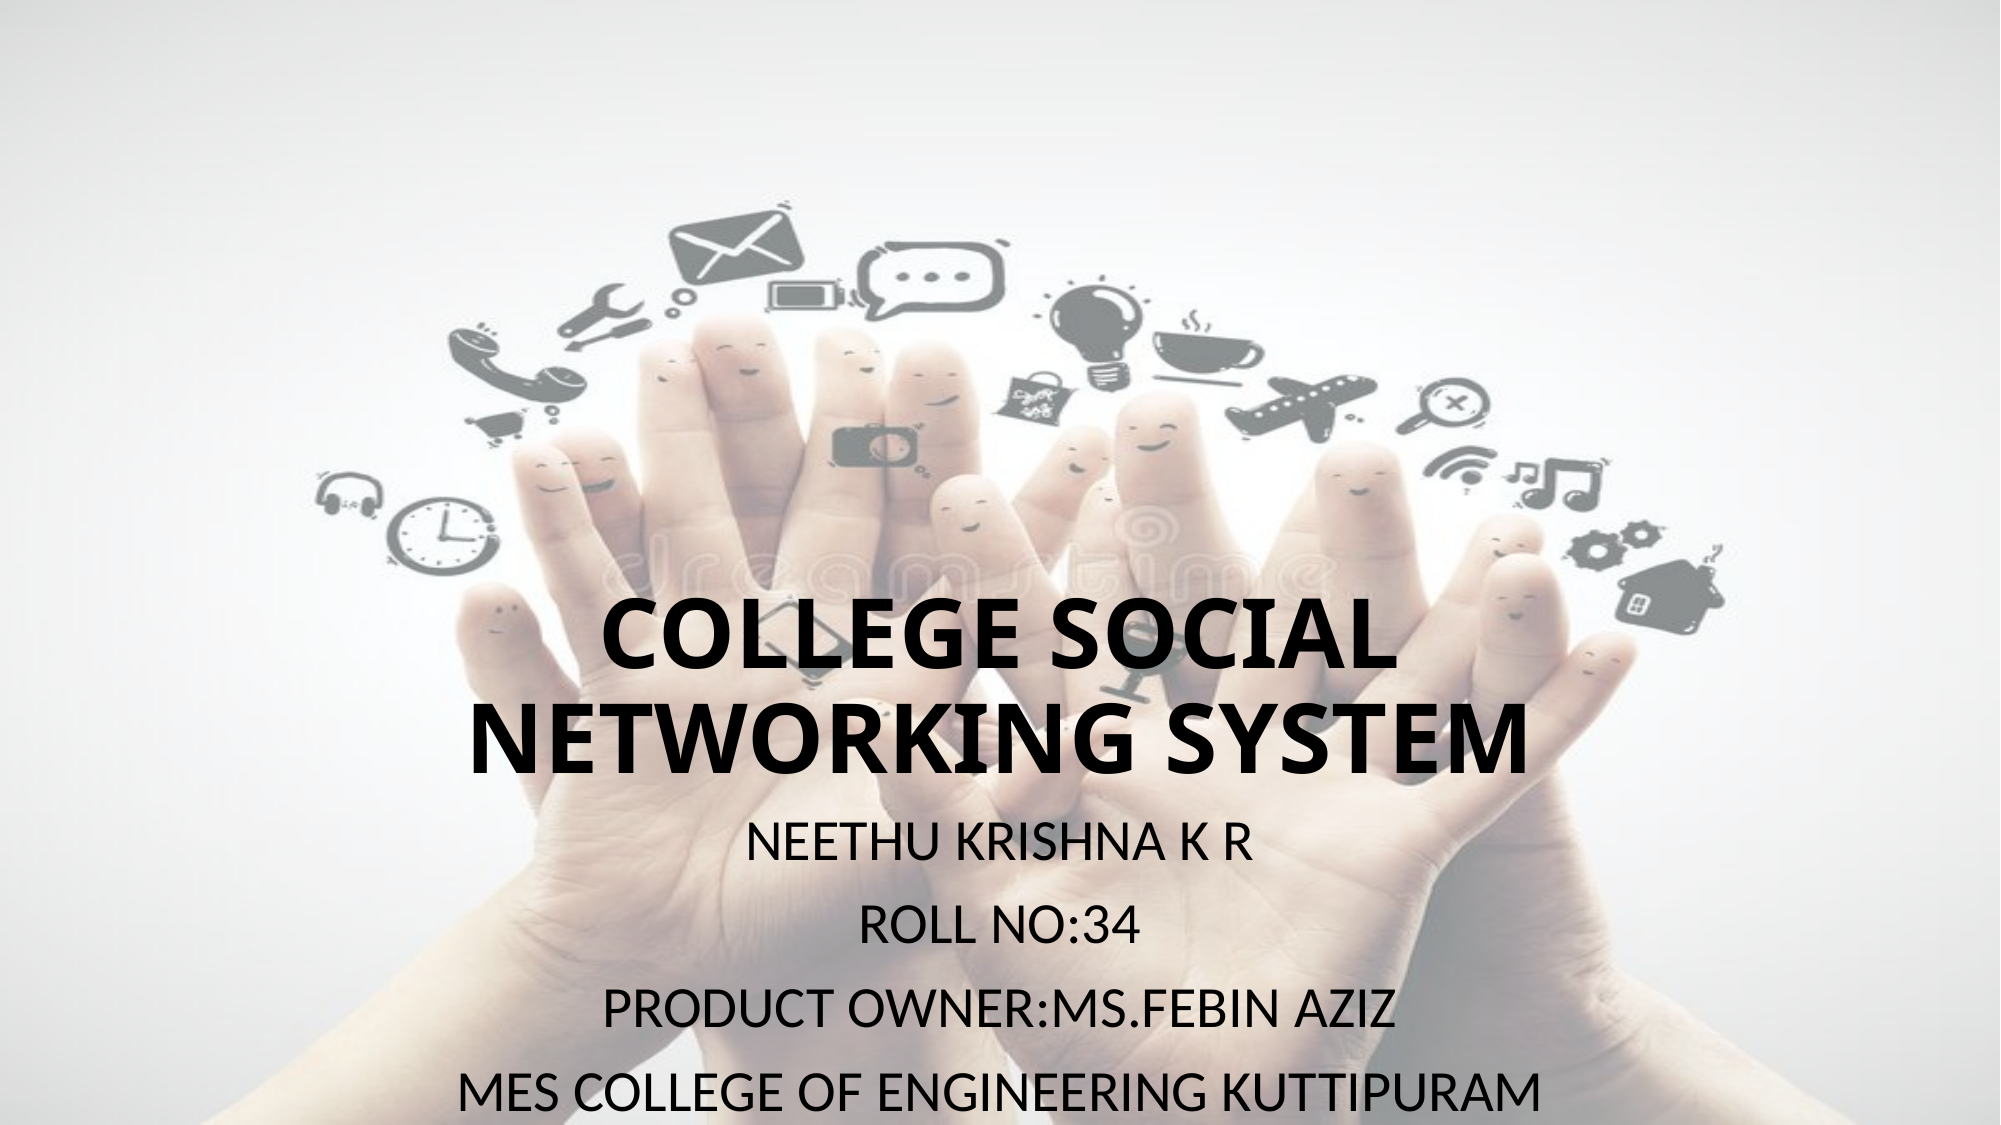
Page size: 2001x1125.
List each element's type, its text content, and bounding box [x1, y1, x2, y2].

title COLLEGE SOCIAL NETWORKING SYSTEM [437, 564, 1563, 802]
subtitle NEETHU KRISHNA K R ROLL NO:34 PRODUCT OWNER:MS.FEBIN AZIZ MES COLLEGE OF ENGINEERING KUTTIPURAM [437, 802, 1563, 1043]
